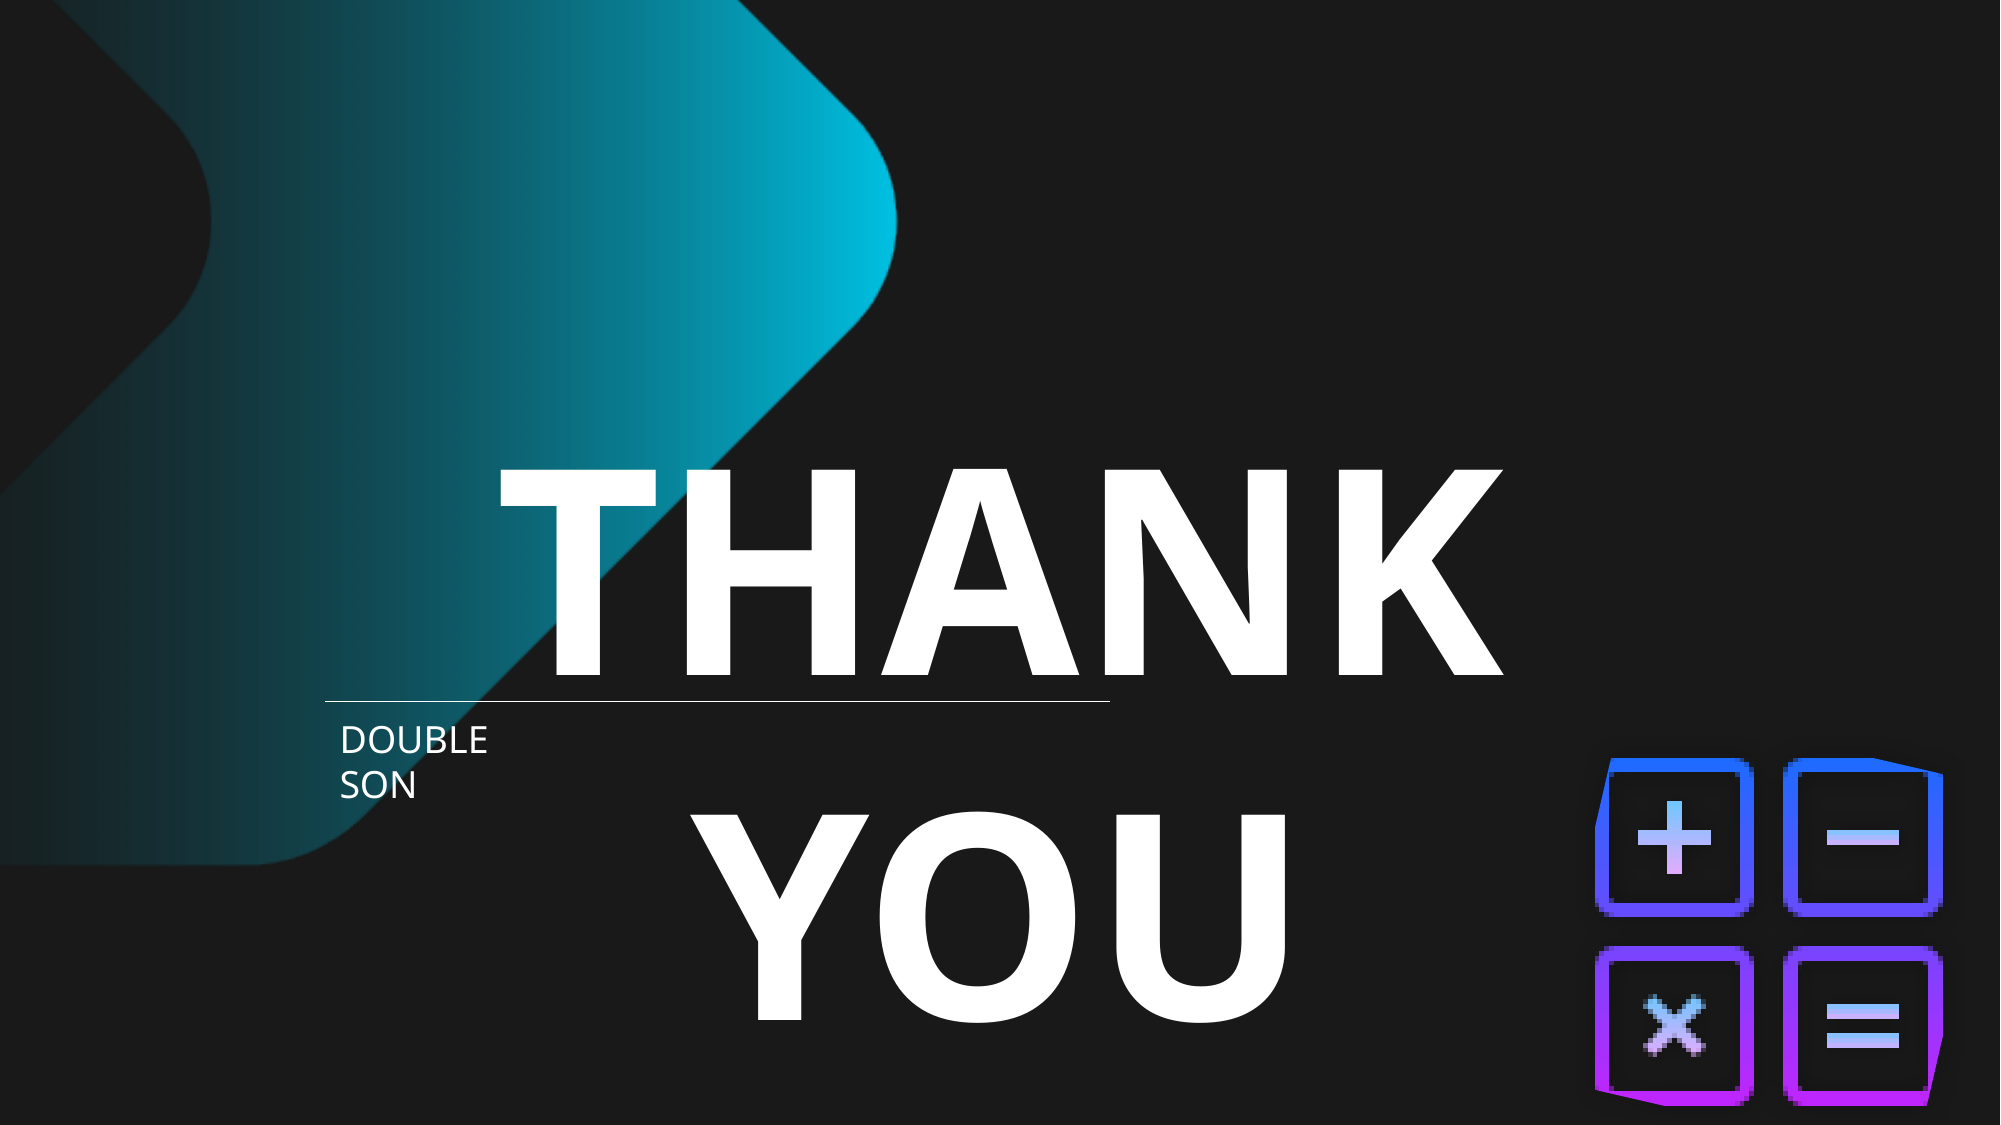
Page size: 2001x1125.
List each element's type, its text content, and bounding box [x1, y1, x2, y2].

picture [0, 0, 937, 913]
picture [1575, 450, 2000, 1125]
text_box THANK YOU [202, 380, 1797, 1086]
